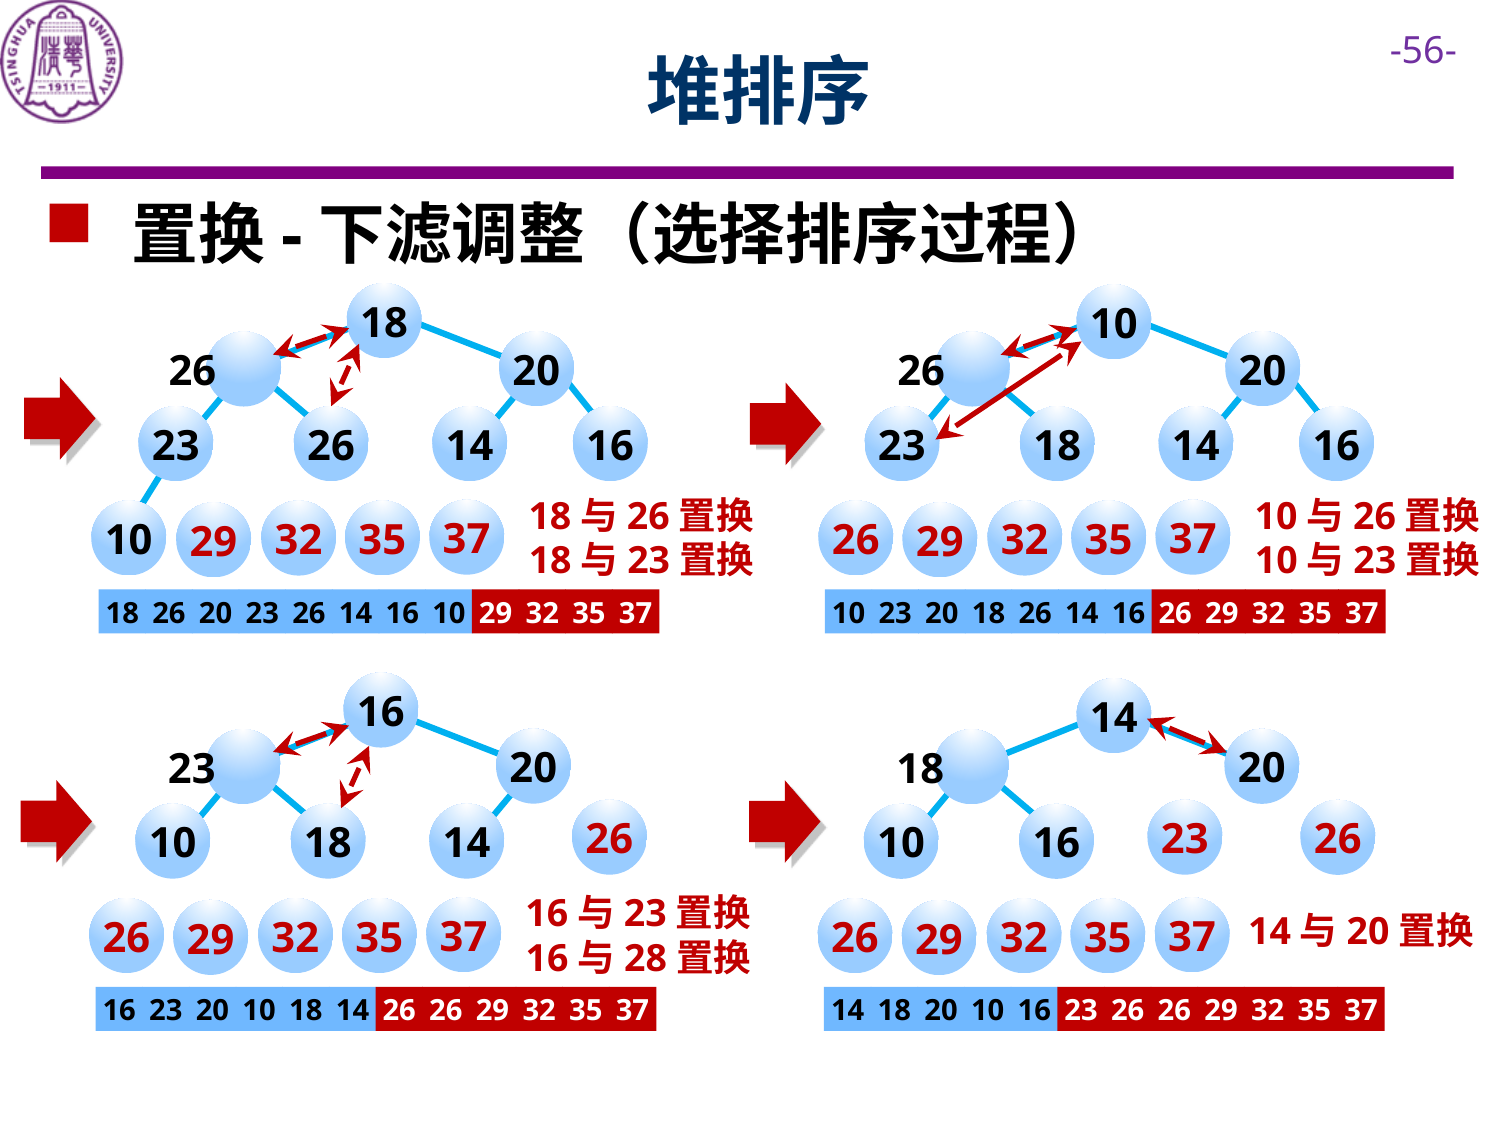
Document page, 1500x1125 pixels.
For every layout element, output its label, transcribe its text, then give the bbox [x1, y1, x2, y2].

text_box 37 [611, 589, 660, 634]
text_box 29 [176, 502, 252, 578]
text_box 29 [1198, 589, 1244, 634]
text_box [340, 745, 370, 809]
text_box 35 [341, 898, 417, 974]
text_box 14 [1158, 406, 1234, 482]
title 堆排序 [135, 13, 1383, 165]
text_box 10 [91, 500, 167, 576]
text_box 20 [1224, 728, 1300, 804]
text_box 18 [98, 589, 145, 634]
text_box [935, 341, 1082, 440]
text_box 29 [471, 589, 518, 634]
text_box 37 [1155, 499, 1231, 575]
text_box 26 [1011, 589, 1058, 634]
text_box [24, 377, 96, 460]
text_box 29 [468, 986, 515, 1031]
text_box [272, 725, 350, 753]
text_box 10 [135, 803, 211, 879]
text_box 35 [1071, 500, 1147, 576]
text_box 29 [901, 900, 977, 976]
picture [0, 0, 124, 124]
text_box 26 [1300, 799, 1376, 875]
text_box 14 [823, 986, 870, 1031]
text_box 18 [933, 729, 1009, 805]
text_box 32 [986, 898, 1062, 974]
text_box 16 [1010, 986, 1057, 1031]
text_box 16与23置换 [510, 881, 766, 926]
text_box 26 [817, 898, 893, 974]
text_box 18 [964, 589, 1011, 634]
text_box 10与23置换 [1240, 528, 1496, 589]
text_box 18 [870, 986, 917, 1031]
text_box [20, 780, 93, 863]
text_box 35 [1290, 986, 1337, 1031]
text_box 16 [1018, 803, 1094, 879]
text_box 29 [902, 502, 978, 578]
text_box 29 [173, 899, 249, 975]
text_box 23 [142, 986, 188, 1031]
text_box 20 [191, 589, 238, 634]
text_box 18 [290, 803, 366, 879]
text_box 16 [343, 672, 419, 748]
text_box 26 [818, 500, 894, 576]
text_box 20 [1225, 331, 1301, 407]
text_box 26 [206, 331, 282, 407]
text_box 10与26置换 [1239, 484, 1495, 544]
text_box 32 [515, 987, 562, 1031]
text_box 16 [1104, 589, 1151, 634]
text_box 23 [138, 406, 214, 482]
text_box 23 [864, 406, 940, 482]
text_box 14 [331, 589, 378, 634]
text_box 18 [346, 283, 422, 359]
text_box 23 [238, 589, 285, 634]
text_box [749, 382, 822, 466]
text_box 18与26置换 [513, 484, 769, 544]
text_box 14与20置换 [1233, 899, 1489, 960]
text_box 23 [205, 729, 281, 805]
text_box 14 [1058, 589, 1104, 634]
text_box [1000, 328, 1078, 339]
text_box 14 [432, 406, 508, 482]
text_box 26 [89, 898, 165, 974]
text_box 37 [426, 897, 502, 973]
text_box 37 [608, 987, 657, 1031]
text_box 26 [1151, 589, 1198, 634]
text_box 20 [188, 986, 235, 1031]
text_box 10 [863, 803, 939, 879]
text_box 35 [344, 500, 420, 576]
text_box 35 [1291, 589, 1338, 634]
text_box 26 [1104, 986, 1150, 1031]
text_box 16 [572, 406, 648, 482]
text_box 10 [824, 589, 871, 634]
text_box 23 [1147, 799, 1223, 875]
text_box 10 [1076, 284, 1152, 360]
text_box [1146, 718, 1228, 753]
text_box 16 [95, 986, 142, 1031]
text_box [749, 780, 821, 863]
text_box 置换-下滤调整（选择排序过程） [29, 184, 1447, 280]
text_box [330, 343, 360, 407]
text_box 18与23置换 [514, 528, 769, 589]
text_box 32 [258, 898, 334, 974]
text_box 26 [949, 331, 994, 339]
text_box 37 [1338, 589, 1386, 634]
text_box 32 [261, 500, 337, 576]
text_box 32 [1243, 986, 1290, 1031]
text_box 35 [1070, 898, 1146, 974]
text_box 26 [422, 986, 468, 1031]
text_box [272, 328, 350, 355]
text_box 32 [1244, 589, 1291, 634]
text_box 10 [964, 986, 1010, 1031]
text_box 35 [562, 987, 608, 1031]
text_box 14 [1076, 678, 1152, 754]
text_box 29 [1197, 986, 1243, 1031]
text_box 26 [285, 589, 331, 634]
text_box 37 [1154, 897, 1230, 973]
text_box 16与28置换 [510, 926, 766, 987]
text_box 26 [145, 589, 191, 634]
text_box 26 [293, 406, 369, 482]
text_box 20 [496, 728, 572, 804]
text_box 14 [429, 803, 505, 879]
text_box 20 [917, 986, 964, 1031]
text_box 32 [987, 500, 1063, 576]
text_box 26 [375, 986, 422, 1031]
text_box 20 [918, 589, 964, 634]
text_box 37 [1337, 986, 1385, 1031]
text_box 32 [518, 589, 565, 634]
text_box 18 [282, 986, 328, 1031]
text_box 16 [1299, 406, 1375, 482]
text_box 23 [1057, 986, 1104, 1031]
text_box 18 [1020, 419, 1095, 482]
text_box 26 [1150, 986, 1197, 1031]
text_box 10 [235, 986, 282, 1031]
text_box 20 [499, 331, 575, 407]
text_box 23 [871, 589, 918, 634]
text_box 14 [328, 986, 375, 1031]
text_box 10 [425, 589, 471, 634]
text_box 37 [429, 499, 505, 575]
text_box 26 [571, 799, 647, 875]
text_box 16 [378, 589, 425, 634]
text_box 35 [565, 589, 611, 634]
